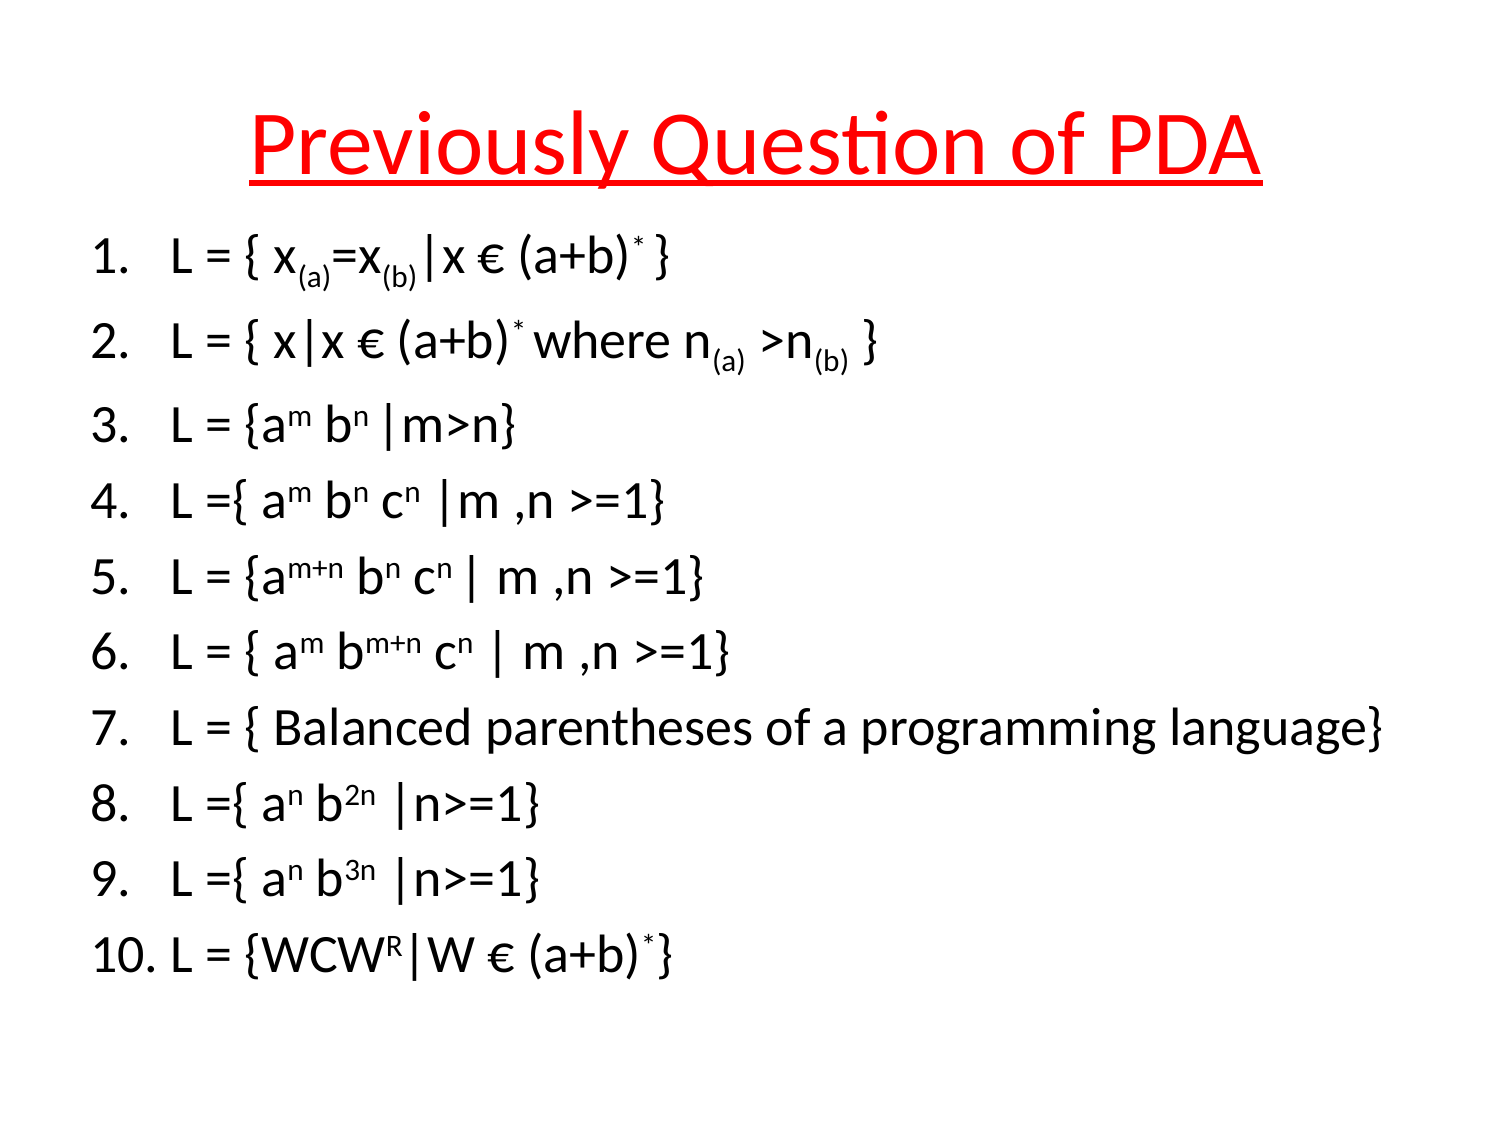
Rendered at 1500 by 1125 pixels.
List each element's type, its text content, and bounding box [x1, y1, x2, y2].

title Previously Question of PDA [137, 75, 1375, 200]
list L = { x(a)=x(b)|x € (a+b)* } L = { x|x € (a+b)* where n(a) >n(b) } L = {am bn |m>n} L ={ am bn cn |m ,n >=1} L = {am+n bn cn | m ,n >=1} L = { am bm+n cn | m ,n >=1} L = { Balanced parentheses of a programming language} L ={ an b2n |n>=1} L ={ an b3n |n>=1} L = {WCWR|W € (a+b)*} [75, 212, 1425, 1005]
